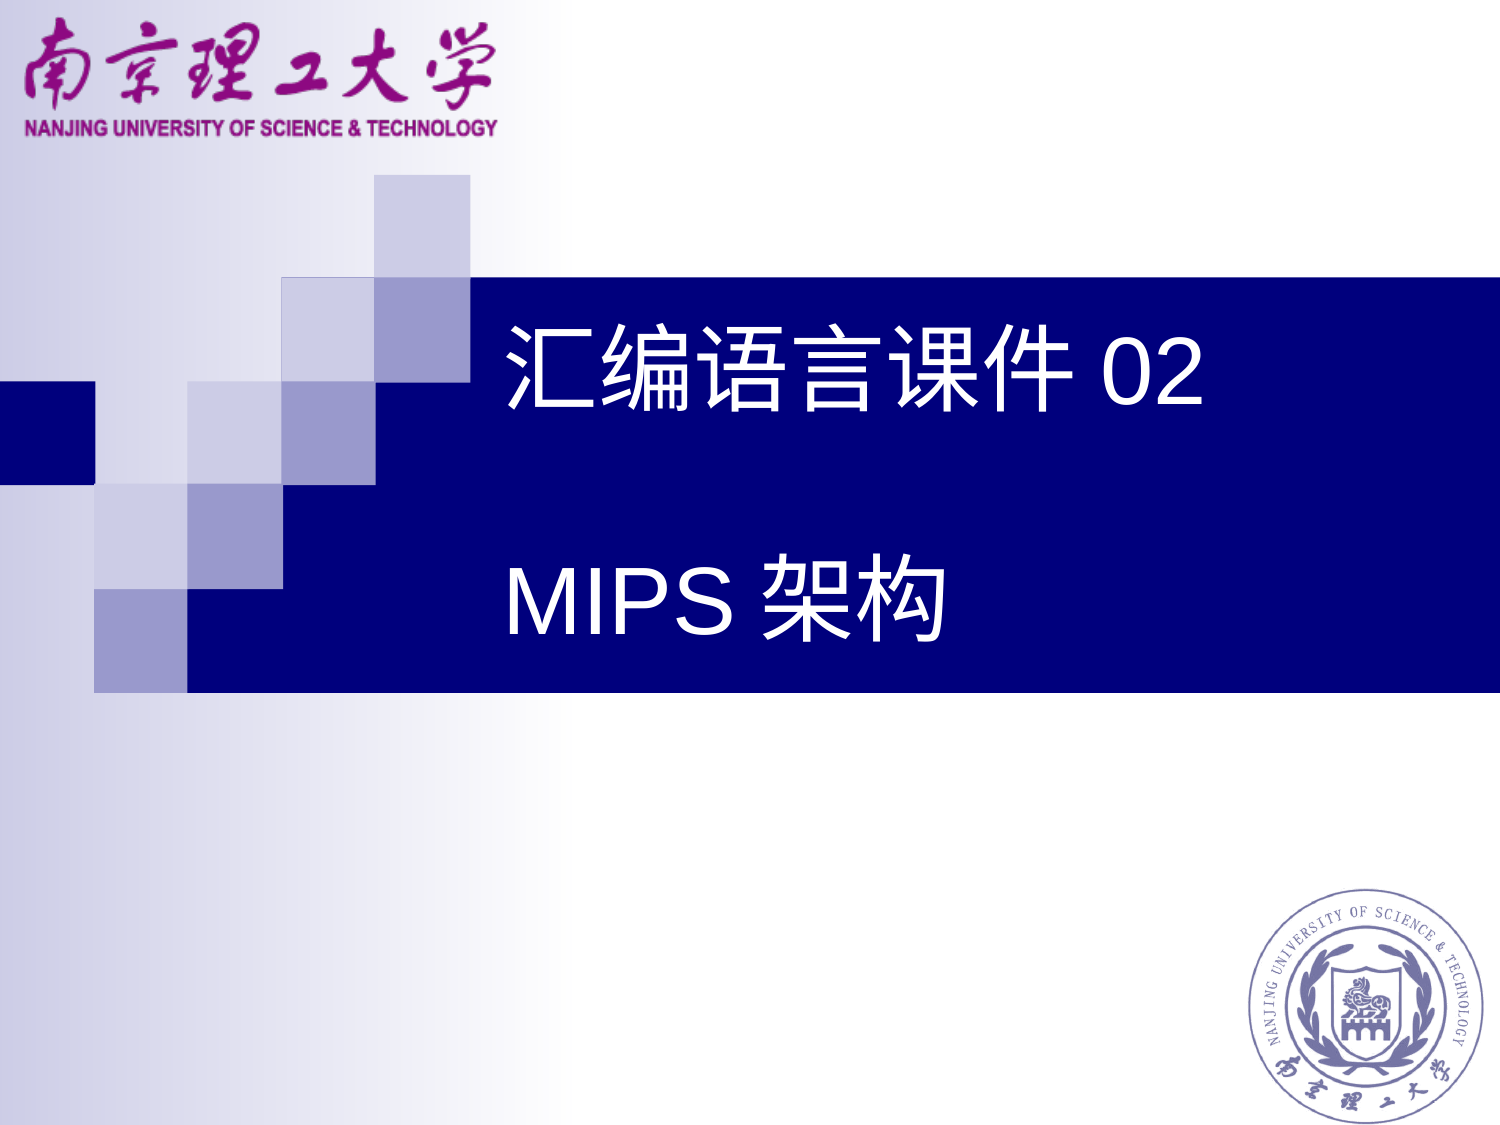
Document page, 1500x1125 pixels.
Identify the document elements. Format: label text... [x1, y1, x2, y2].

title 汇编语言课件02 MIPS架构 [487, 299, 1476, 663]
picture [0, 0, 499, 155]
